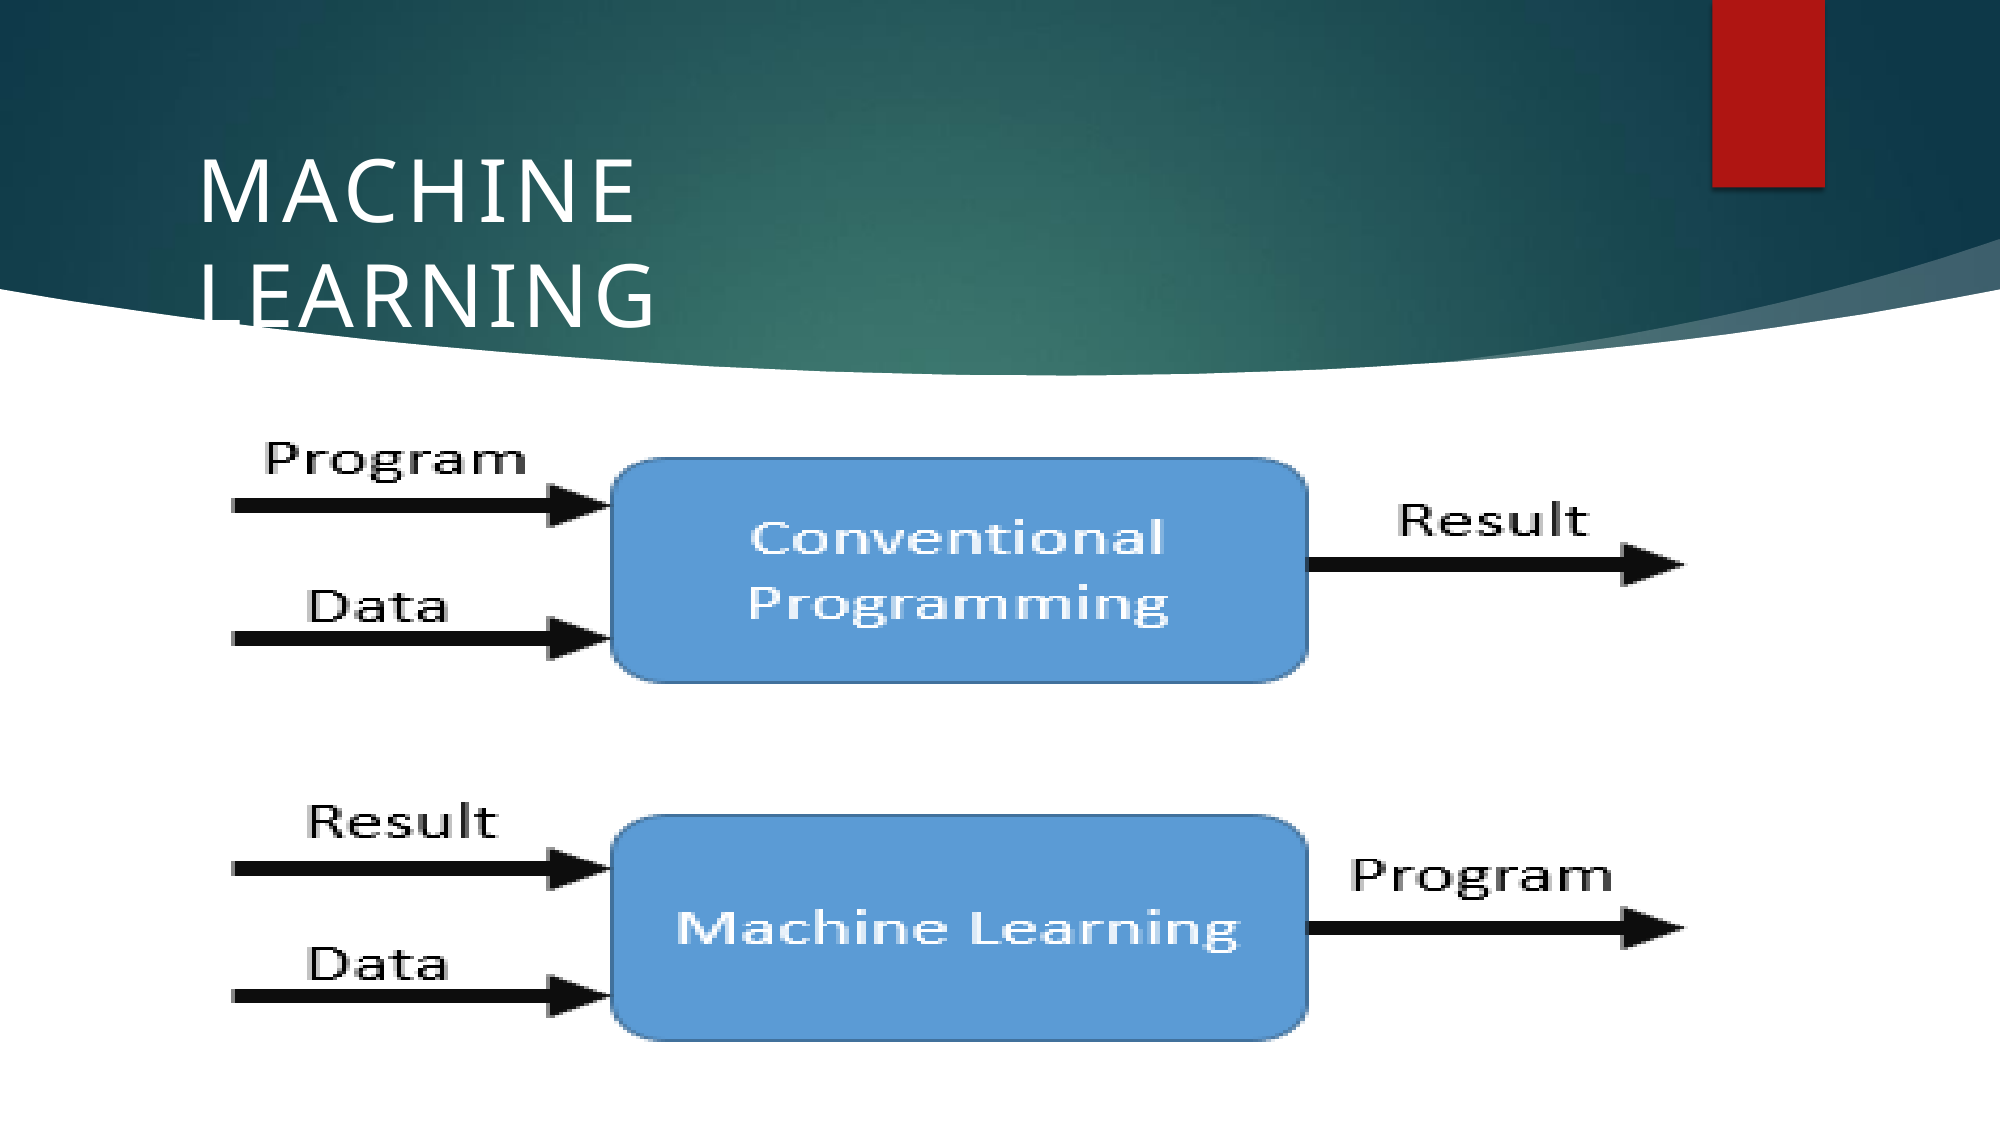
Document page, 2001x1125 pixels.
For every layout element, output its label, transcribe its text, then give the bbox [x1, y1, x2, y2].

title MACHINE LEARNING [194, 133, 1058, 346]
picture [129, 398, 1826, 1125]
picture [0, 0, 2000, 375]
